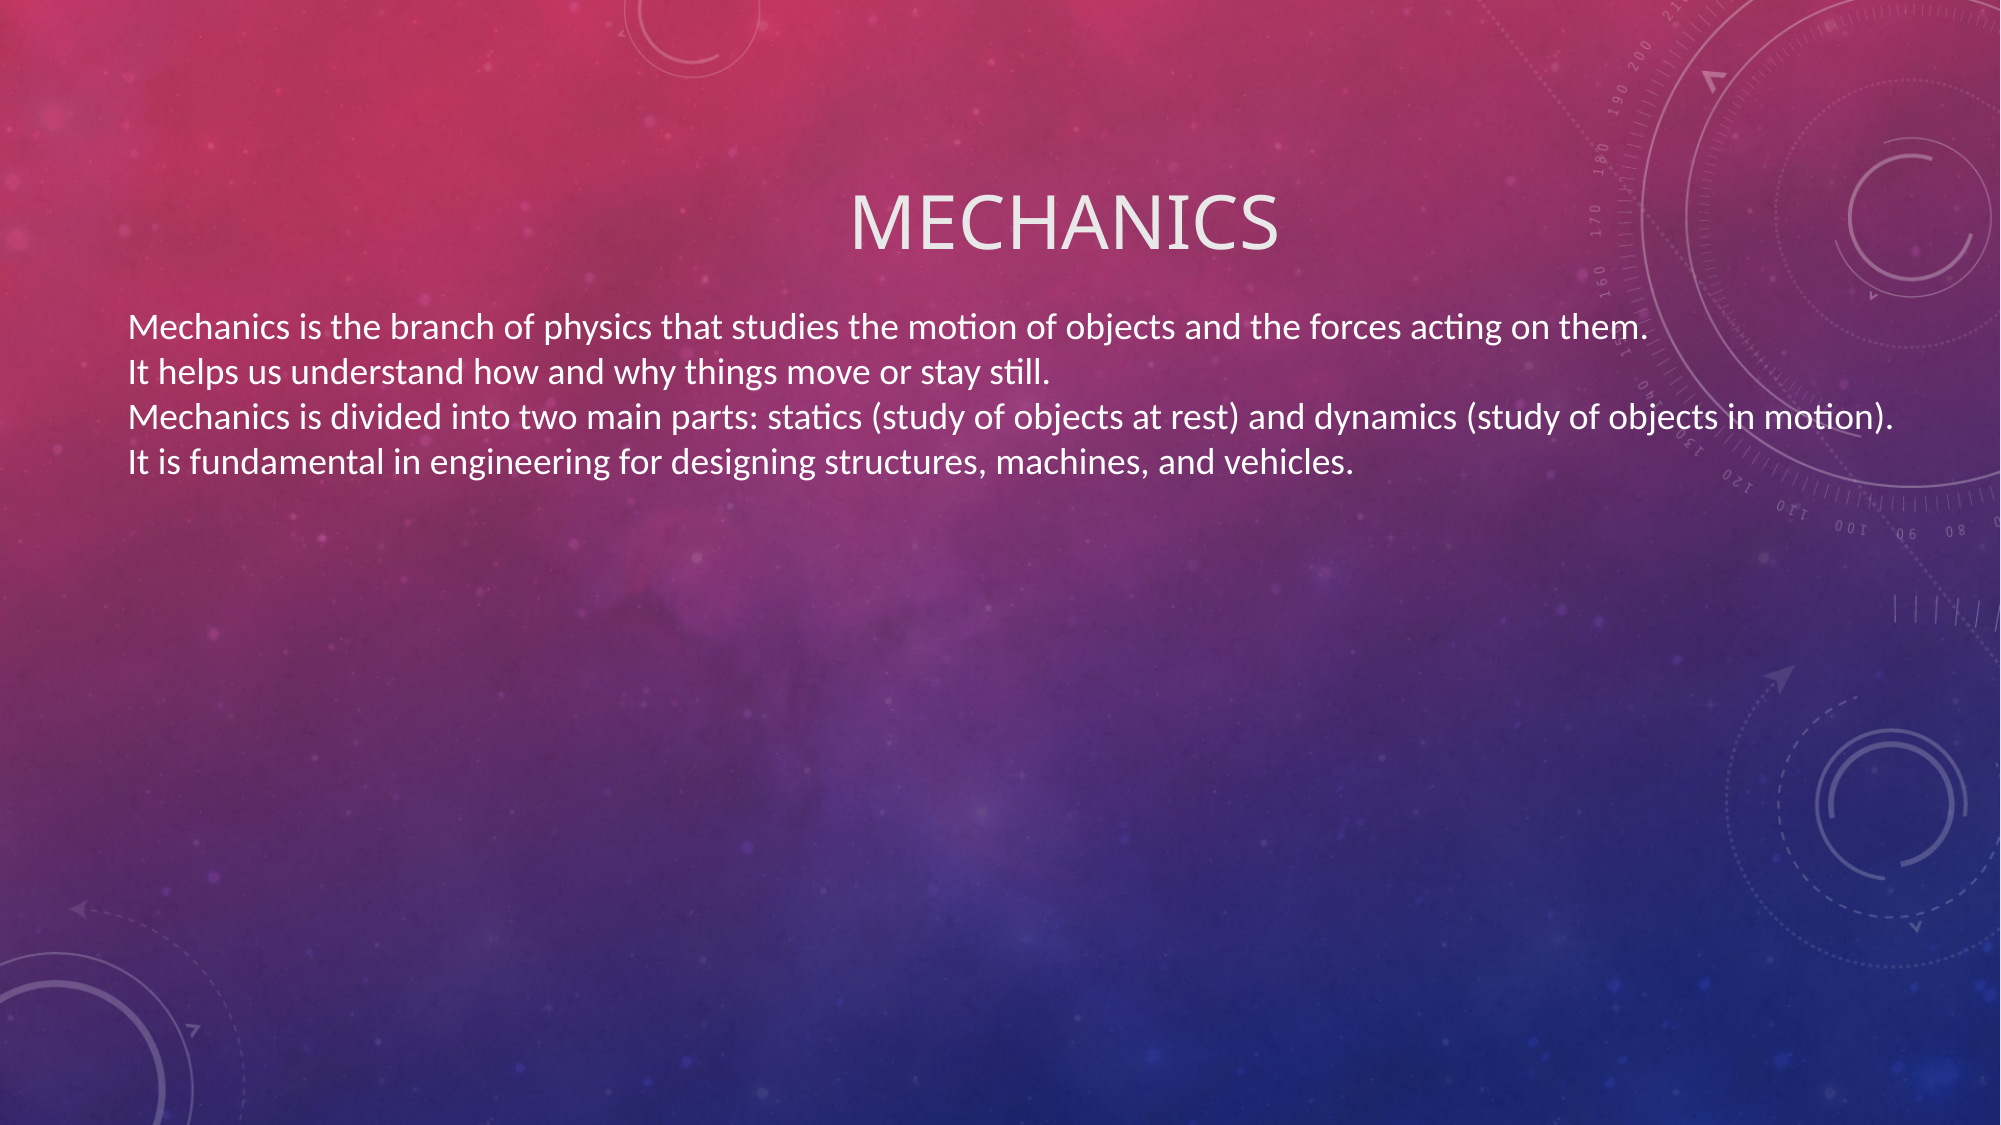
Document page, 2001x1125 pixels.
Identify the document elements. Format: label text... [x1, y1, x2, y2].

list Mechanics is the branch of physics that studies the motion of objects and the forces acting on them. It helps us understand how and why things move or stay still. Mechanics is divided into two main parts: statics (study of objects at rest) and dynamics (study of objects in motion). It is fundamental in engineering for designing structures, machines, and vehicles. [112, 65, 1942, 719]
picture [0, 0, 2001, 1125]
